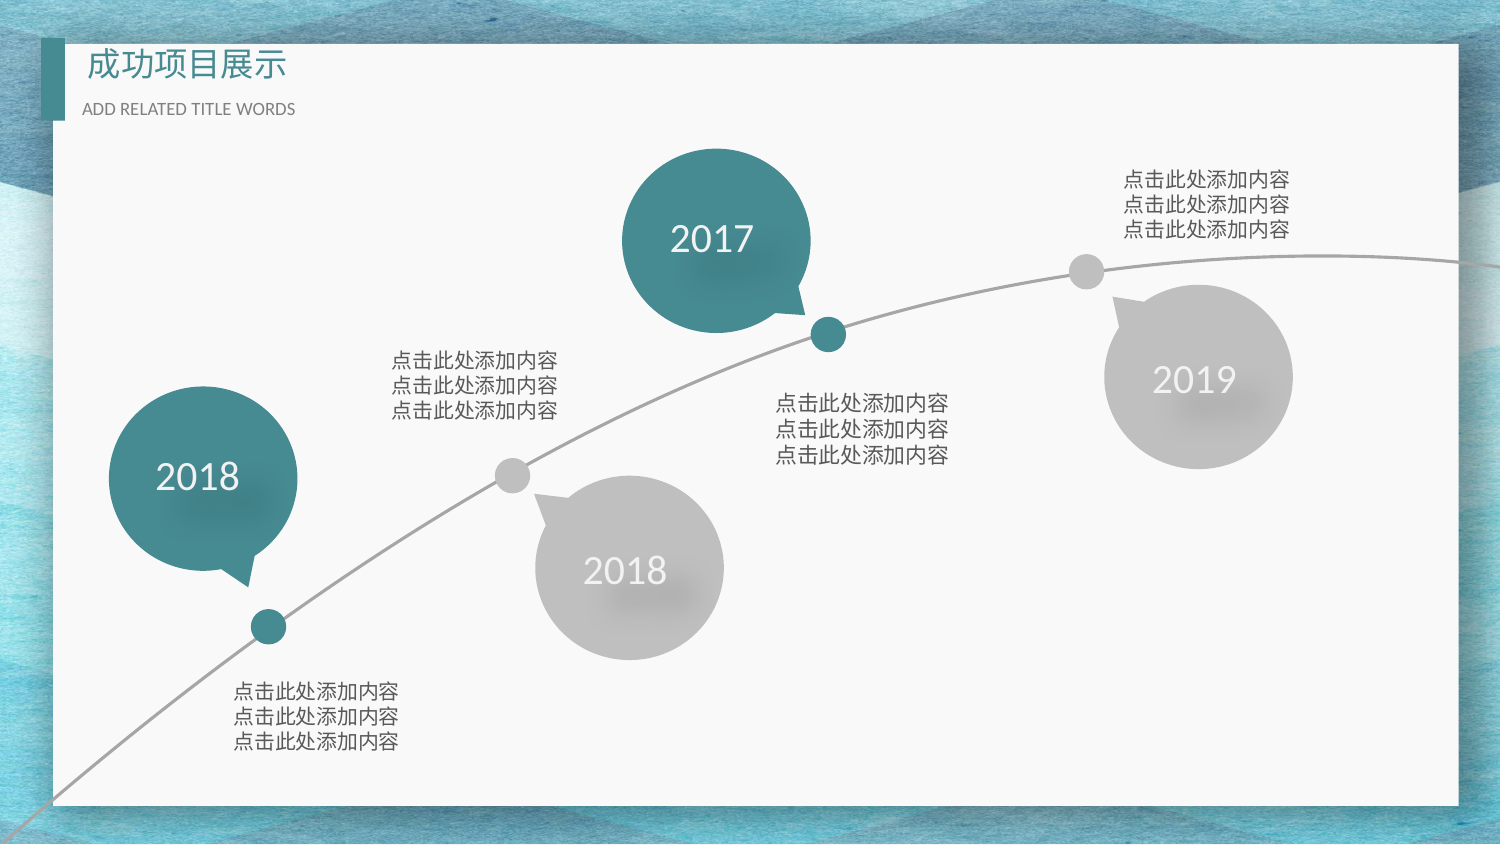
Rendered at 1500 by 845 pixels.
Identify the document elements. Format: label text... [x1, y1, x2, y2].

text_box 点击此处添加内容 点击此处添加内容 点击此处添加内容 [202, 670, 432, 761]
text_box ADD RELATED TITLE WORDS [70, 91, 406, 125]
text_box 点击此处添加内容 点击此处添加内容 点击此处添加内容 [1092, 159, 1322, 249]
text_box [1104, 284, 1294, 470]
text_box [492, 455, 533, 496]
picture [9, 270, 1500, 844]
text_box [535, 475, 725, 661]
text_box [1066, 251, 1107, 292]
text_box [248, 606, 289, 647]
text_box [0, 678, 222, 844]
text_box [528, 275, 1100, 567]
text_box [621, 148, 811, 334]
text_box [809, 314, 849, 355]
text_box 点击此处添加内容 点击此处添加内容 点击此处添加内容 [360, 340, 590, 431]
text_box [213, 483, 529, 681]
text_box [1102, 255, 1500, 348]
text_box 成功项目展示 [76, 38, 378, 90]
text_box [108, 386, 298, 572]
picture [0, 0, 1500, 843]
text_box 点击此处添加内容 点击此处添加内容 点击此处添加内容 [747, 382, 977, 476]
